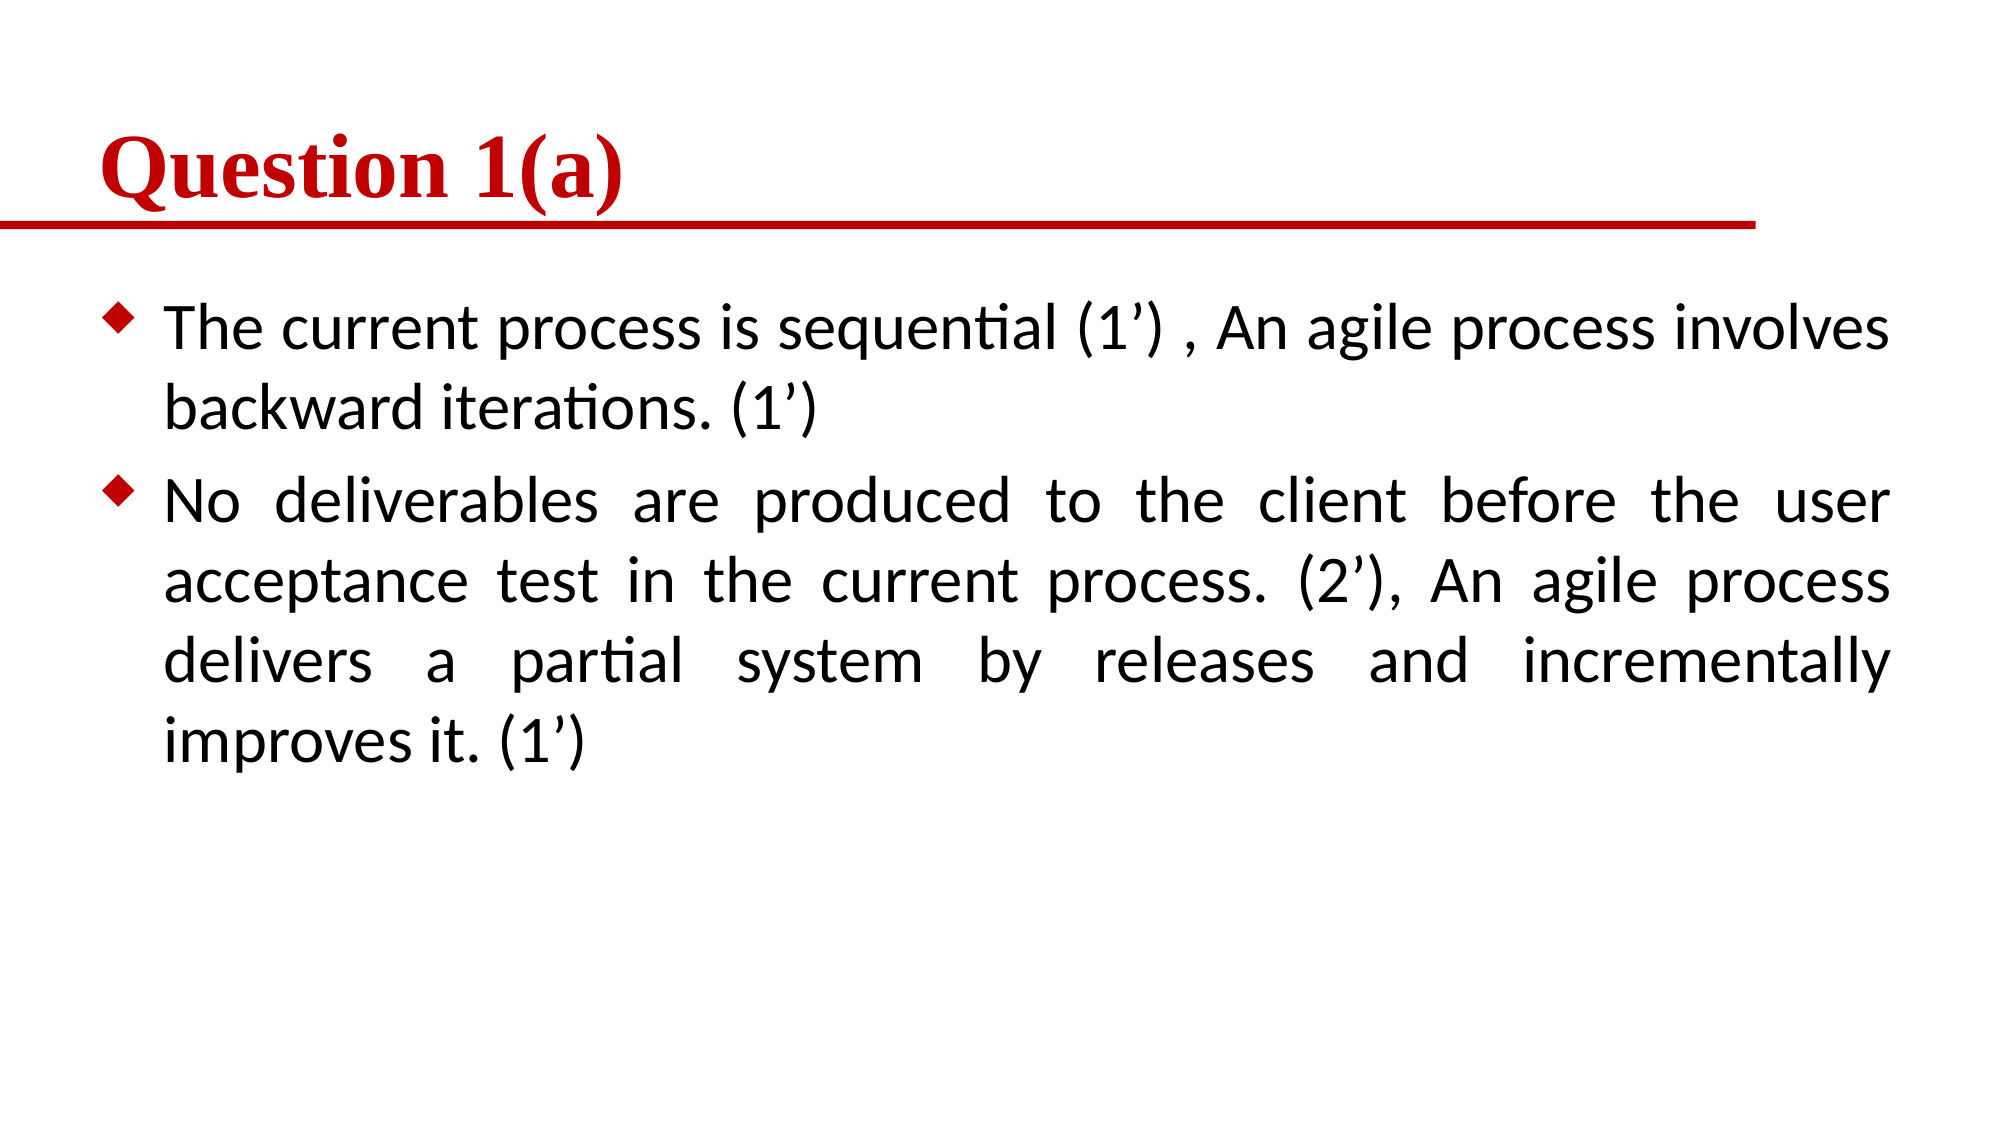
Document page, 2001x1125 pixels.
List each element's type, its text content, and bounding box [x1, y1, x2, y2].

list The current process is sequential (1’) , An agile process involves backward iterations. (1’) No deliverables are produced to the client before the user acceptance test in the current process. (2’), An agile process delivers a partial system by releases and incrementally improves it. (1’) [83, 275, 1909, 1088]
title Question 1(a) [83, 43, 1909, 225]
